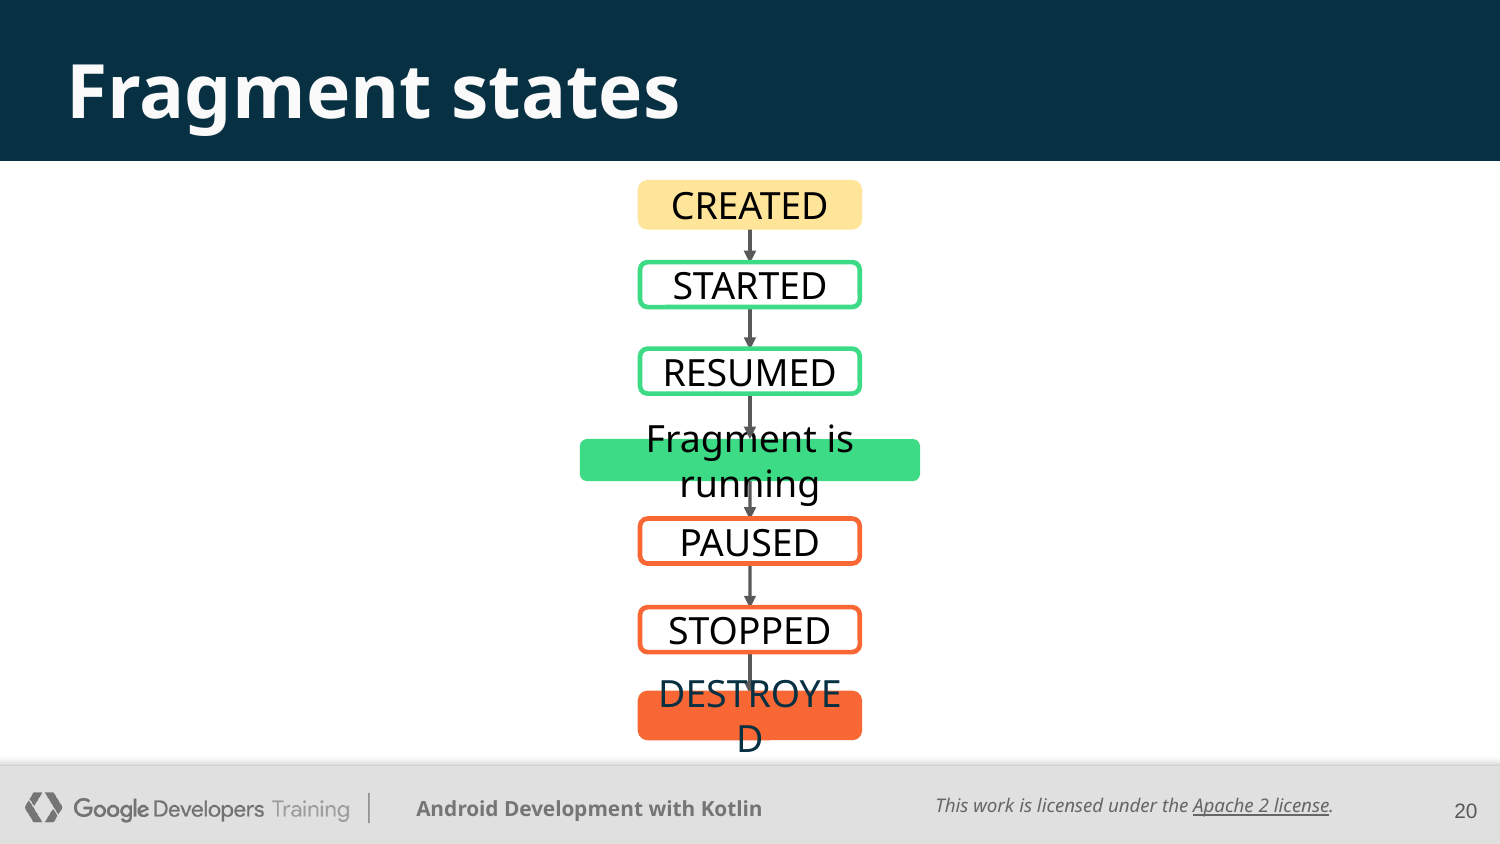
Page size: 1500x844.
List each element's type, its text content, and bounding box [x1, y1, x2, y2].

picture [0, 161, 1500, 844]
title Fragment states [51, 28, 1449, 122]
slide_number ‹#› [1402, 777, 1493, 842]
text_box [579, 182, 921, 739]
